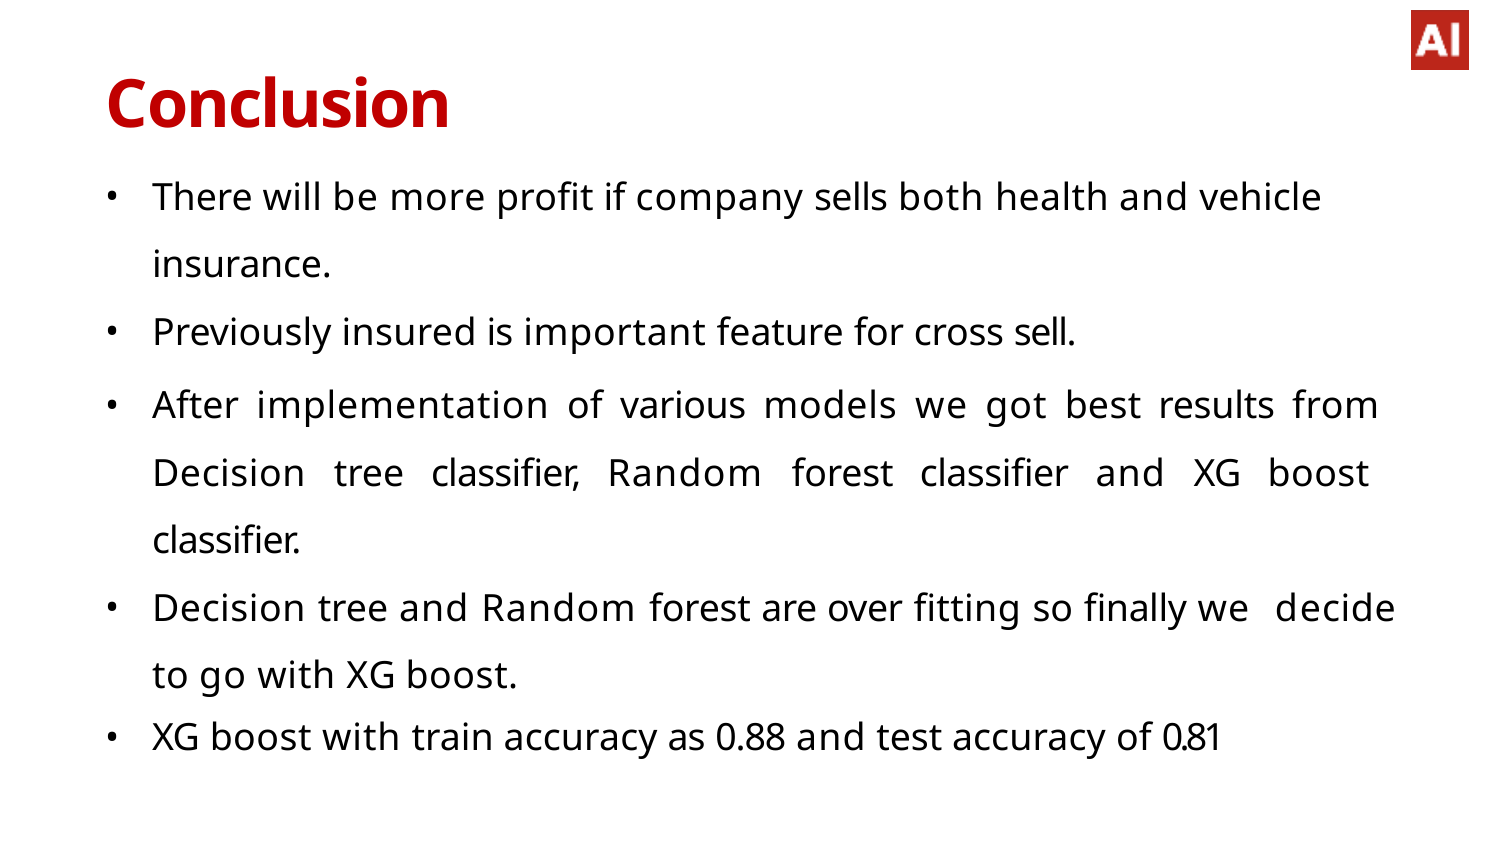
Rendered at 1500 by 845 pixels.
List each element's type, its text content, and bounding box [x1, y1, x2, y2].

picture [1411, 10, 1469, 70]
text_box There will be more profit if company sells both health and vehicle insurance. Previously insured is important feature for cross sell. After implementation of various models we got best results from Decision tree classifier, Random forest classifier and XG boost classifier. Decision tree and Random forest are over fitting so finally we decide to go with XG boost. XG boost with train accuracy as 0.88 and test accuracy of 0.81 [103, 147, 1399, 758]
title Conclusion [103, 58, 496, 202]
